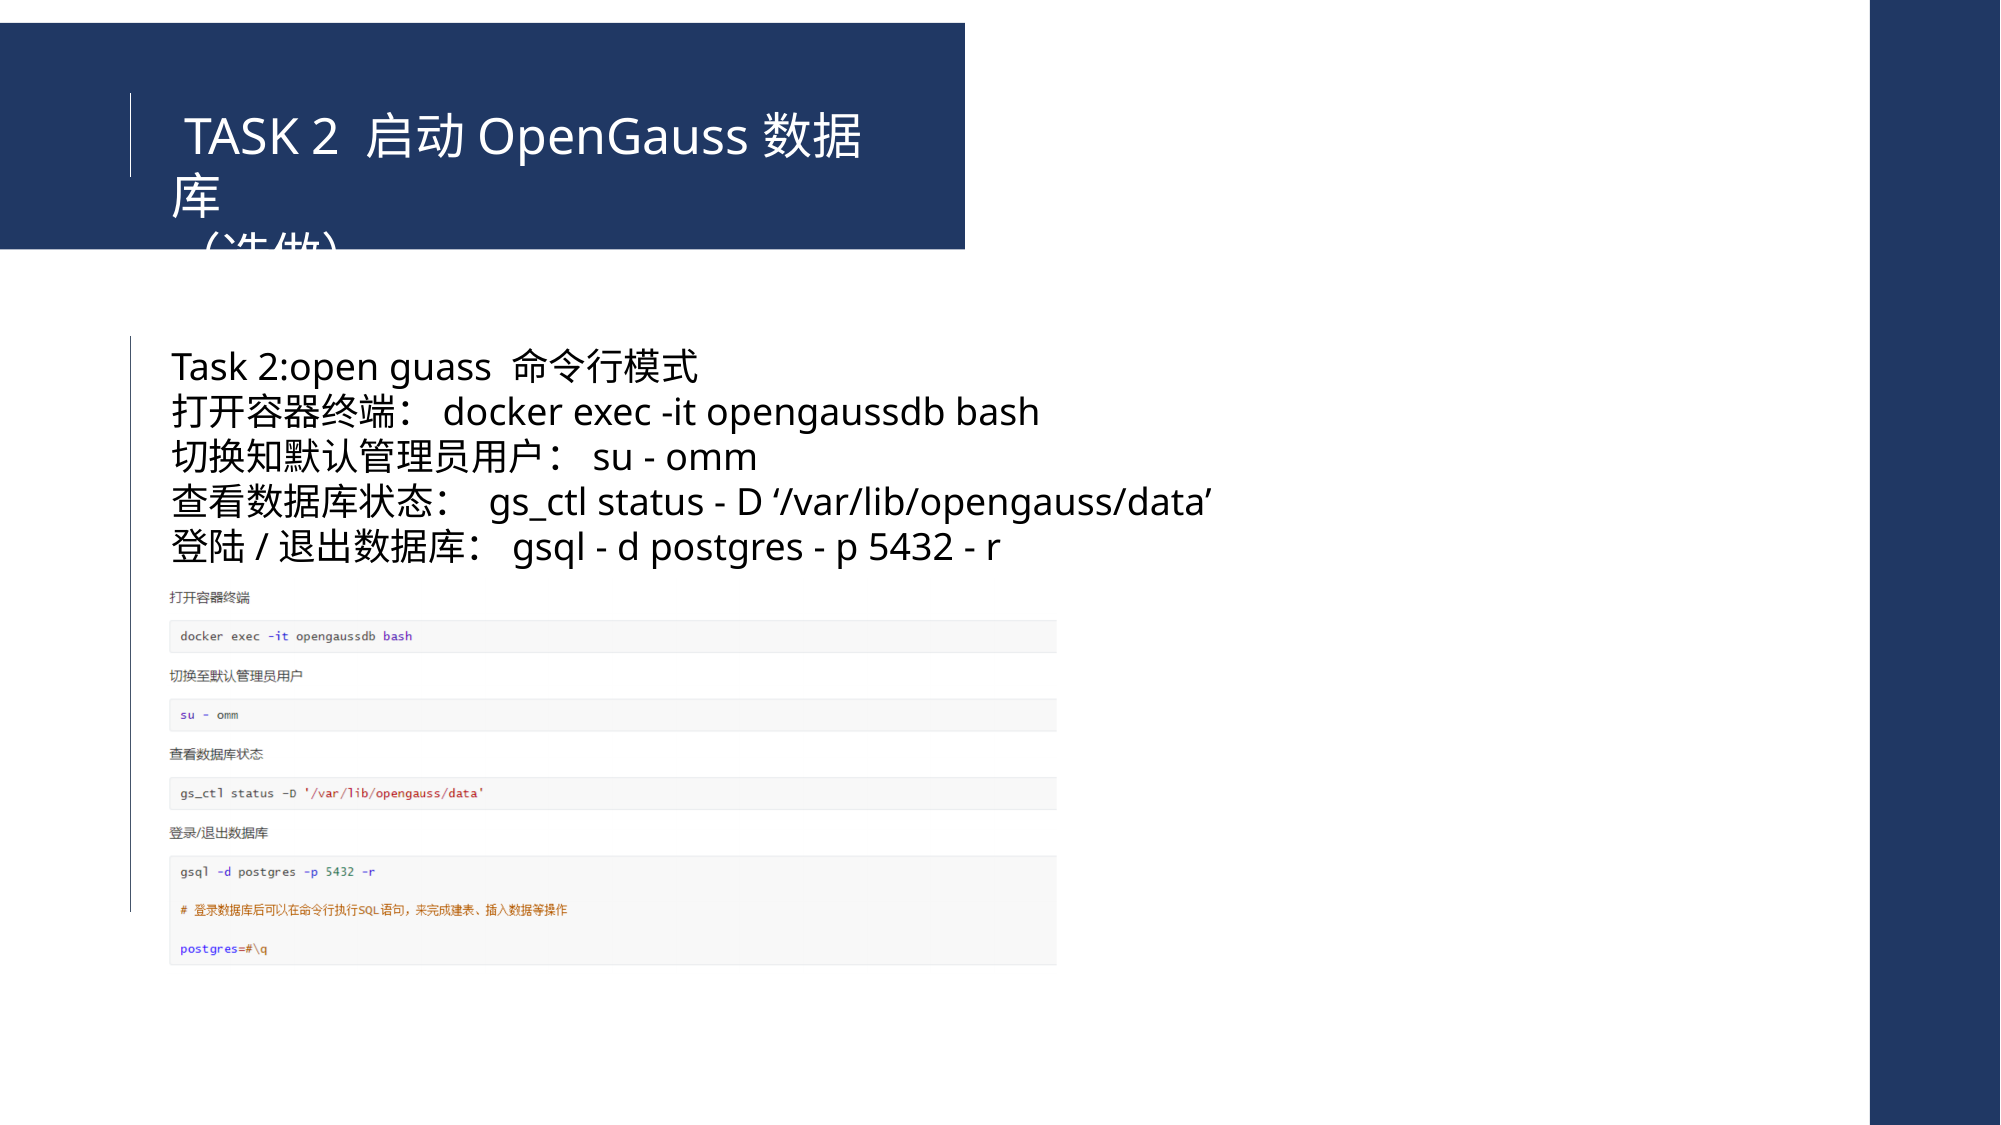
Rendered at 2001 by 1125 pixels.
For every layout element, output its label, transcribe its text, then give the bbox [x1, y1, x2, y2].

text_box [0, 22, 966, 250]
text_box [1869, 0, 2000, 1125]
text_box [130, 93, 906, 295]
text_box Task 2:open guass 命令行模式 打开容器终端：docker exec -it opengaussdb bash 切换知默认管理员用户：su - omm 查看数据库状态： gs_ctl status - D ‘/var/lib/opengauss/data’ 登陆/退出数据库：gsql - d postgres - p 5432 - r [156, 335, 1319, 576]
picture [167, 578, 1057, 975]
